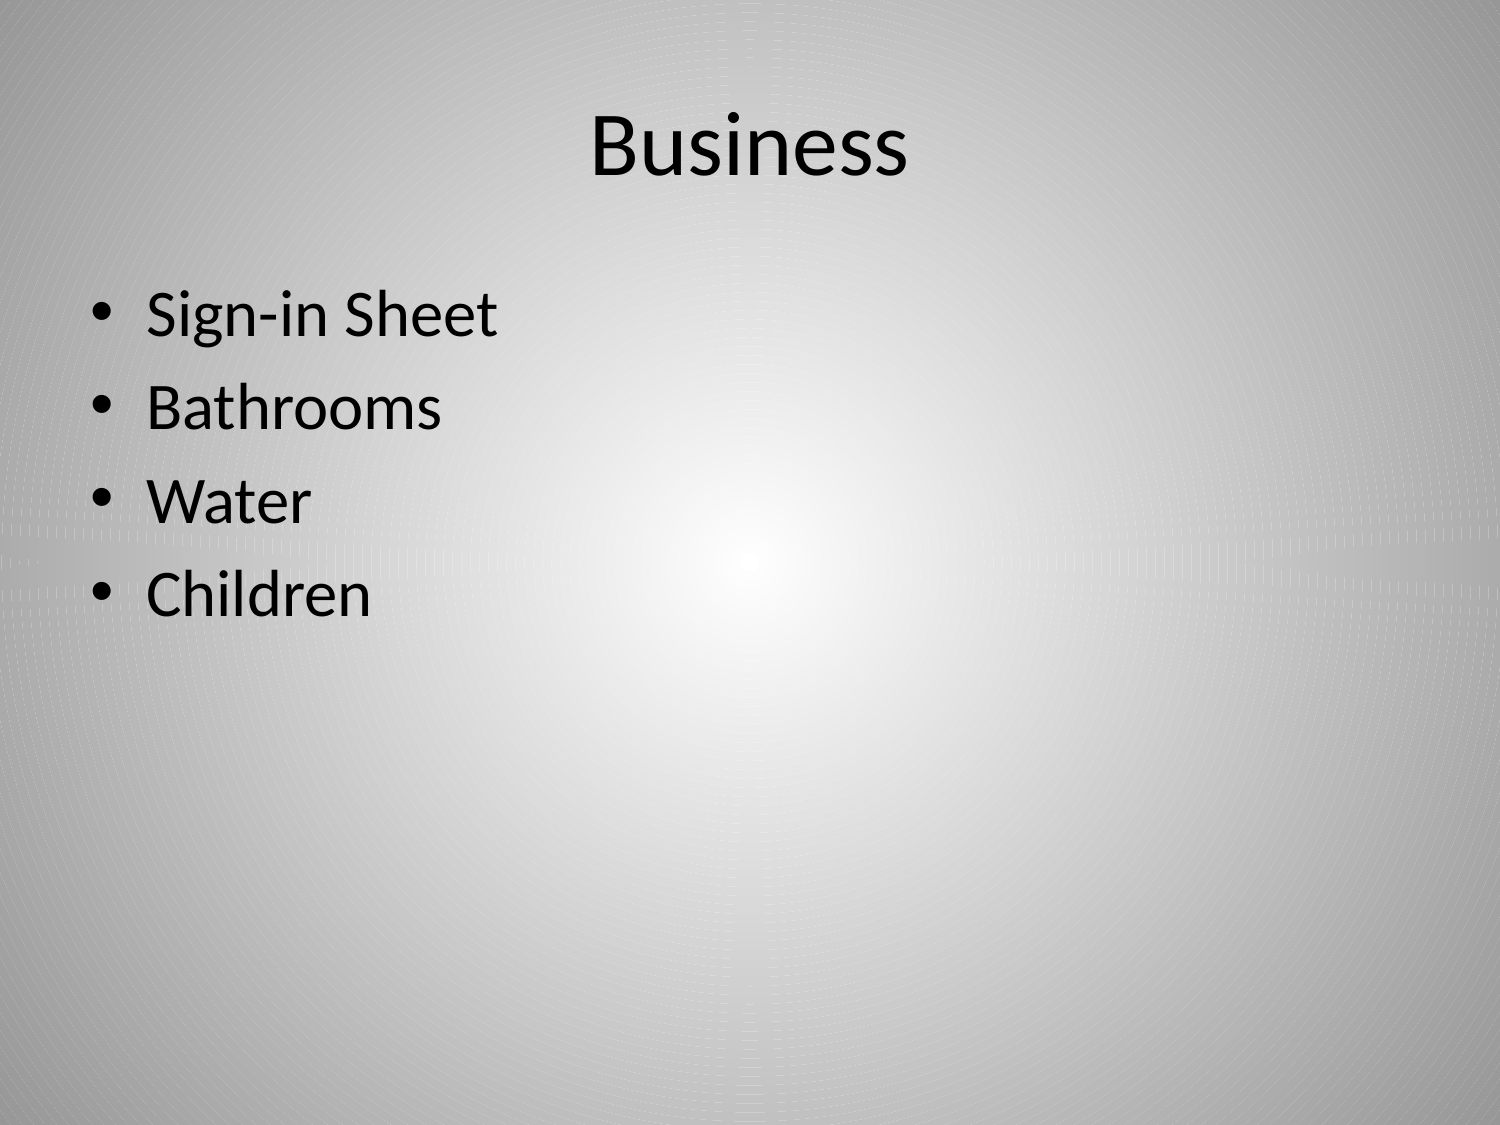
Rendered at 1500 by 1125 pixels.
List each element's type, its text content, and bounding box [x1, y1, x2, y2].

title Business [75, 45, 1425, 233]
list Sign-in Sheet Bathrooms Water Children [75, 262, 1425, 1005]
